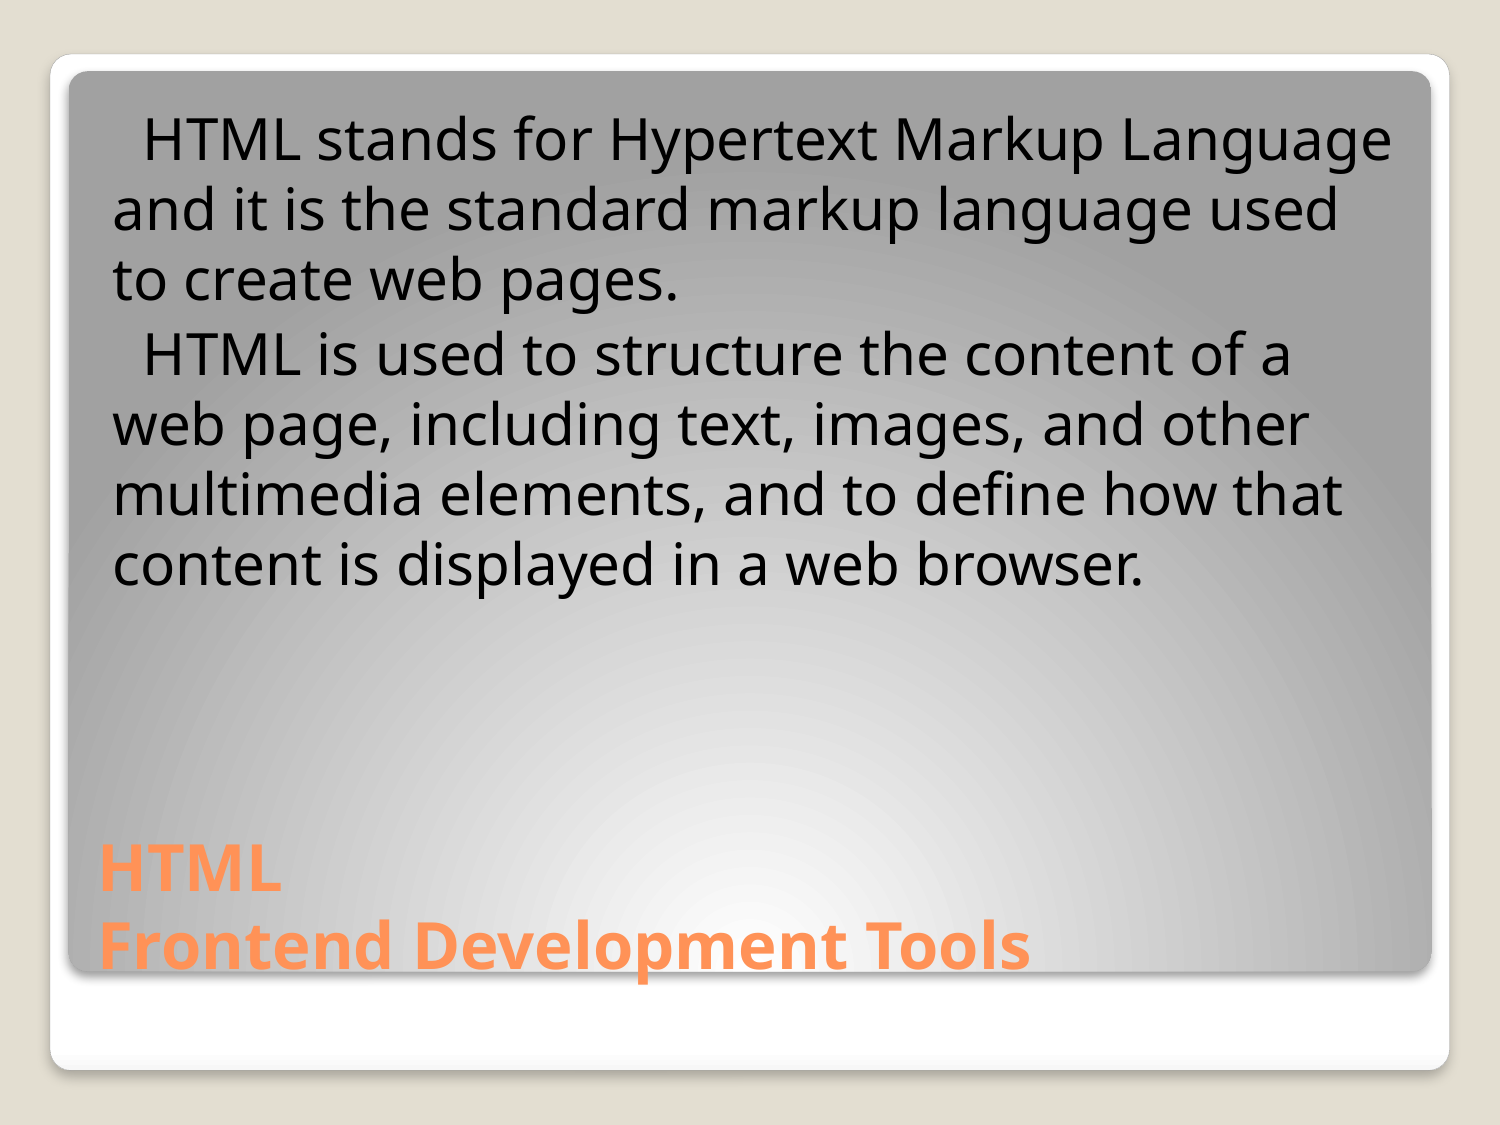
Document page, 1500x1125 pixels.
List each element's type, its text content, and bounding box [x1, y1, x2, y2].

title HTML Frontend Development Tools [82, 817, 1425, 990]
list HTML stands for Hypertext Markup Language and it is the standard markup language used to create web pages. HTML is used to structure the content of a web page, including text, images, and other multimedia elements, and to define how that content is displayed in a web browser. [82, 86, 1425, 774]
